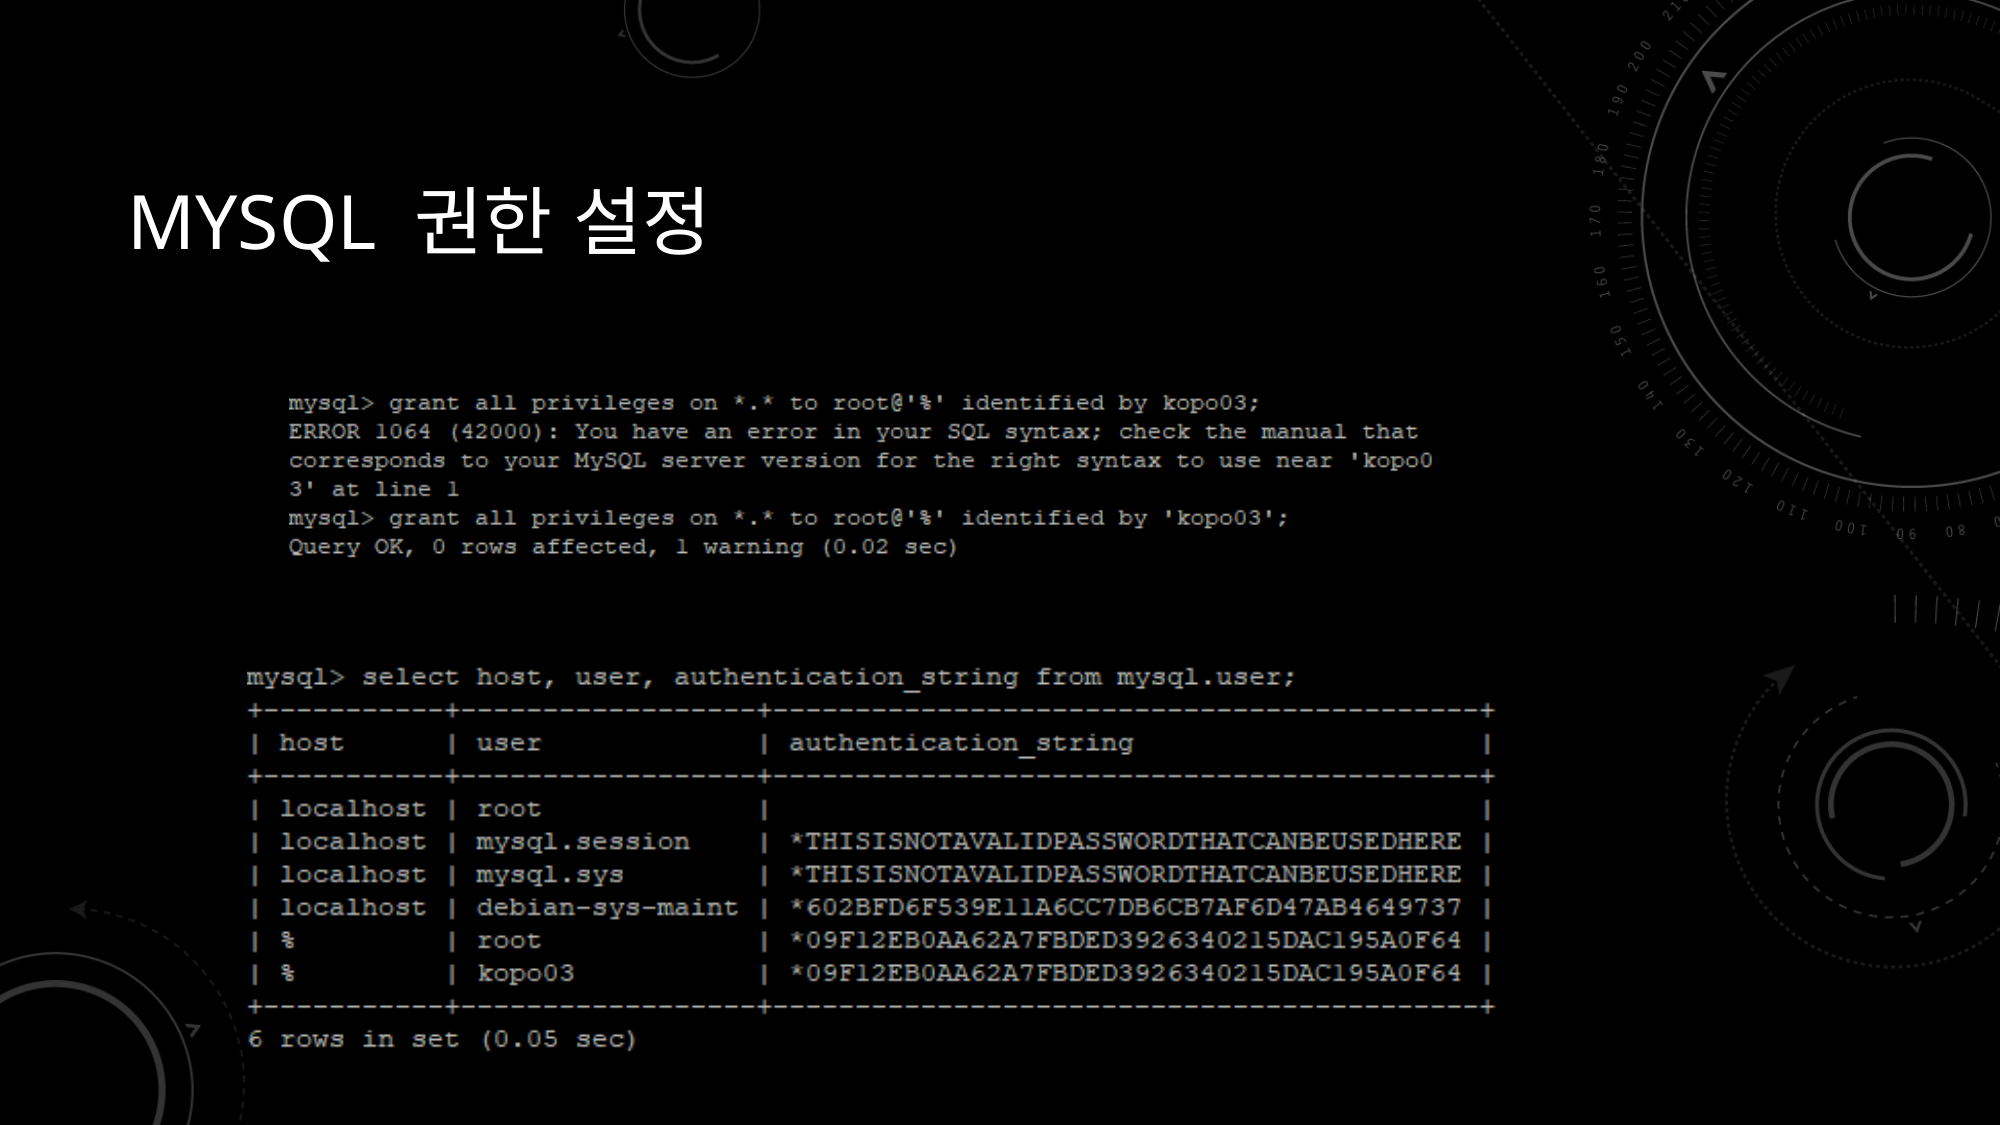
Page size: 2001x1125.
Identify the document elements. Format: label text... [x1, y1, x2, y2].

picture [0, 0, 2000, 1125]
title Mysql 권한 설정 [112, 99, 1775, 339]
